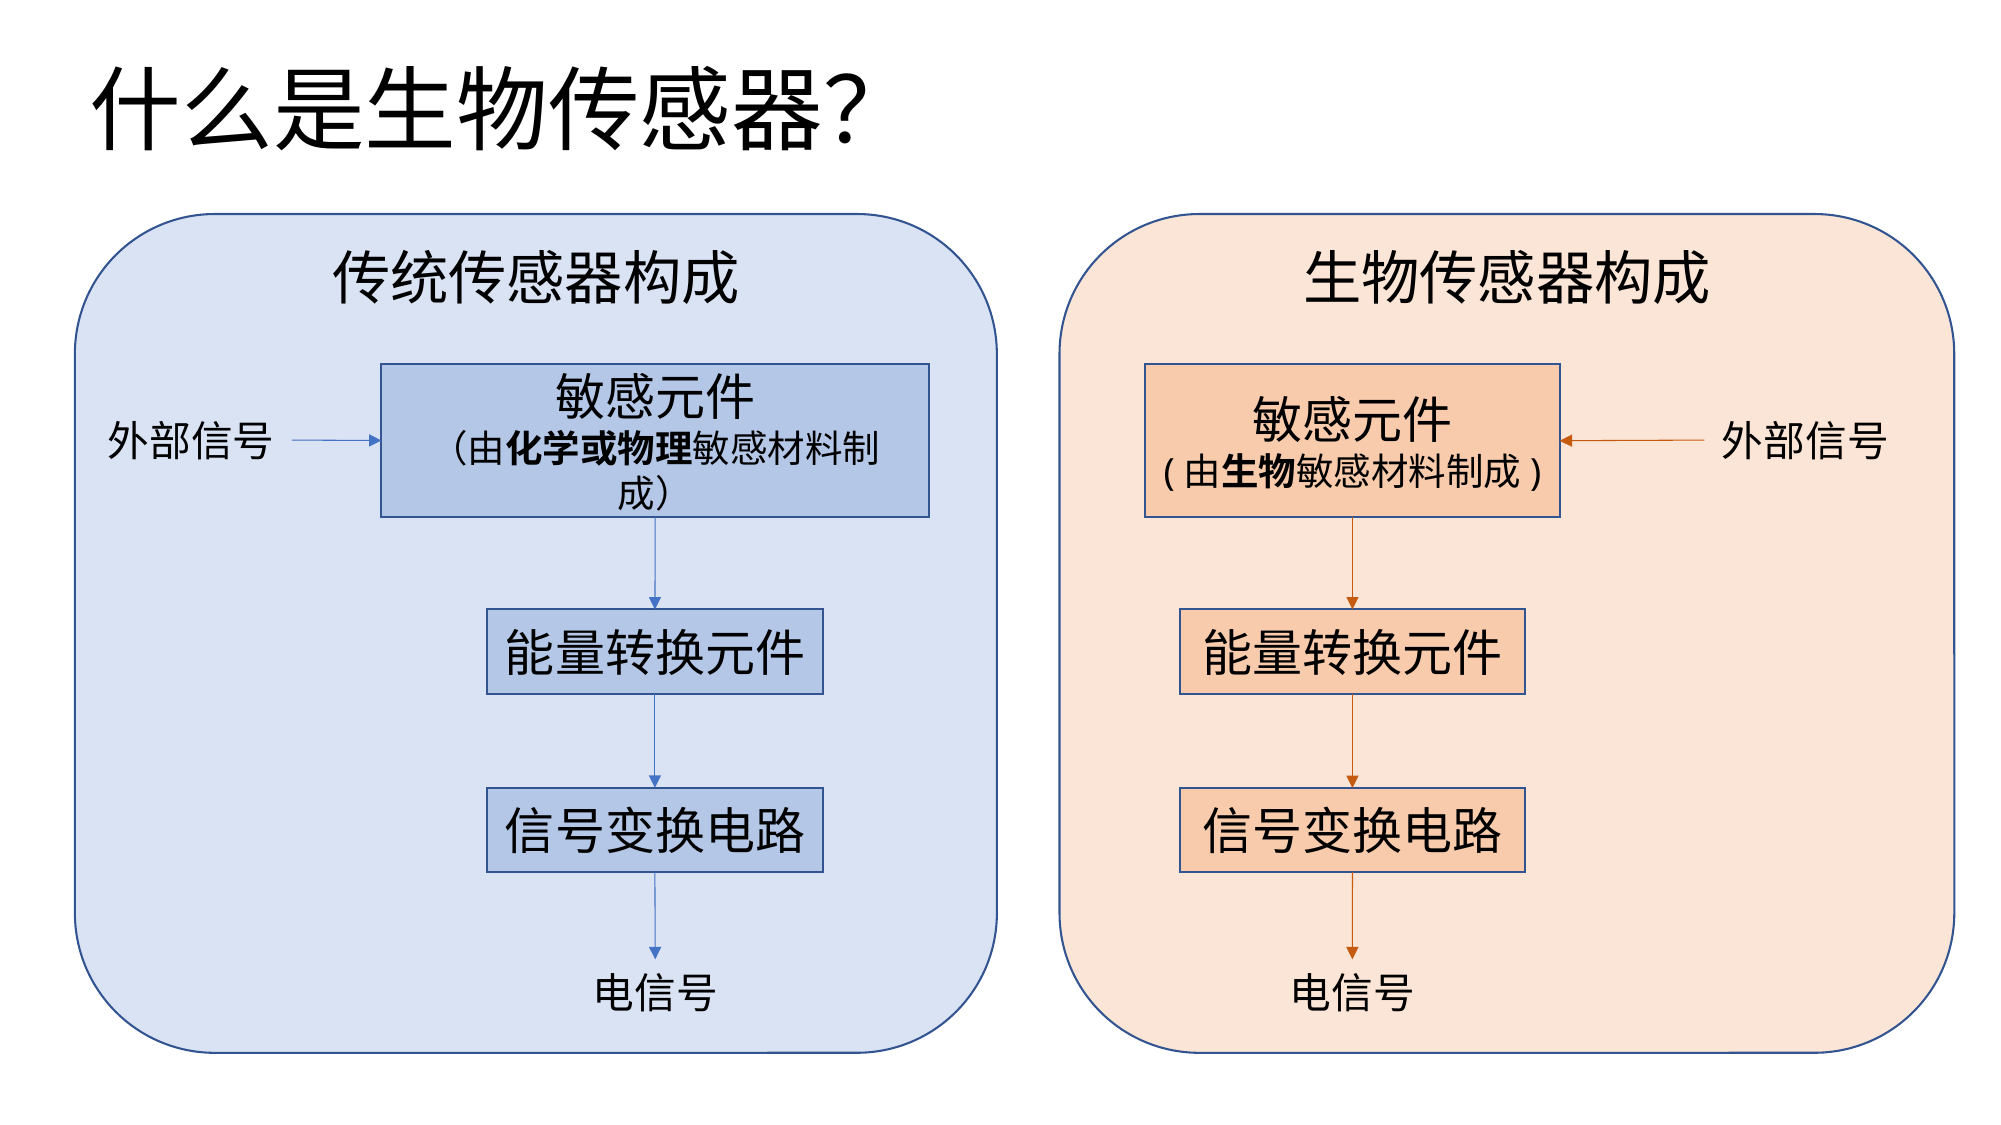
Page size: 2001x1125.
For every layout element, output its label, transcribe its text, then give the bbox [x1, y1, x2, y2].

text_box [73, 212, 998, 1054]
list 传统传感器构成 [267, 242, 805, 334]
text_box 敏感元件 (由生物敏感材料制成) [1144, 363, 1561, 518]
text_box 电信号 [1260, 959, 1445, 1025]
text_box 信号变换电路 [486, 787, 824, 873]
text_box 外部信号 [1704, 407, 1907, 473]
text_box [1058, 212, 1956, 1054]
text_box 能量转换元件 [1179, 608, 1526, 695]
text_box 外部信号 [90, 407, 292, 473]
text_box 生物传感器构成 [1234, 241, 1780, 330]
text_box 信号变换电路 [1179, 787, 1526, 873]
text_box 能量转换元件 [486, 608, 824, 695]
title 什么是生物传感器？ [74, 51, 1800, 176]
text_box 敏感元件 （由化学或物理敏感材料制成） [380, 363, 930, 518]
text_box 电信号 [563, 959, 747, 1025]
